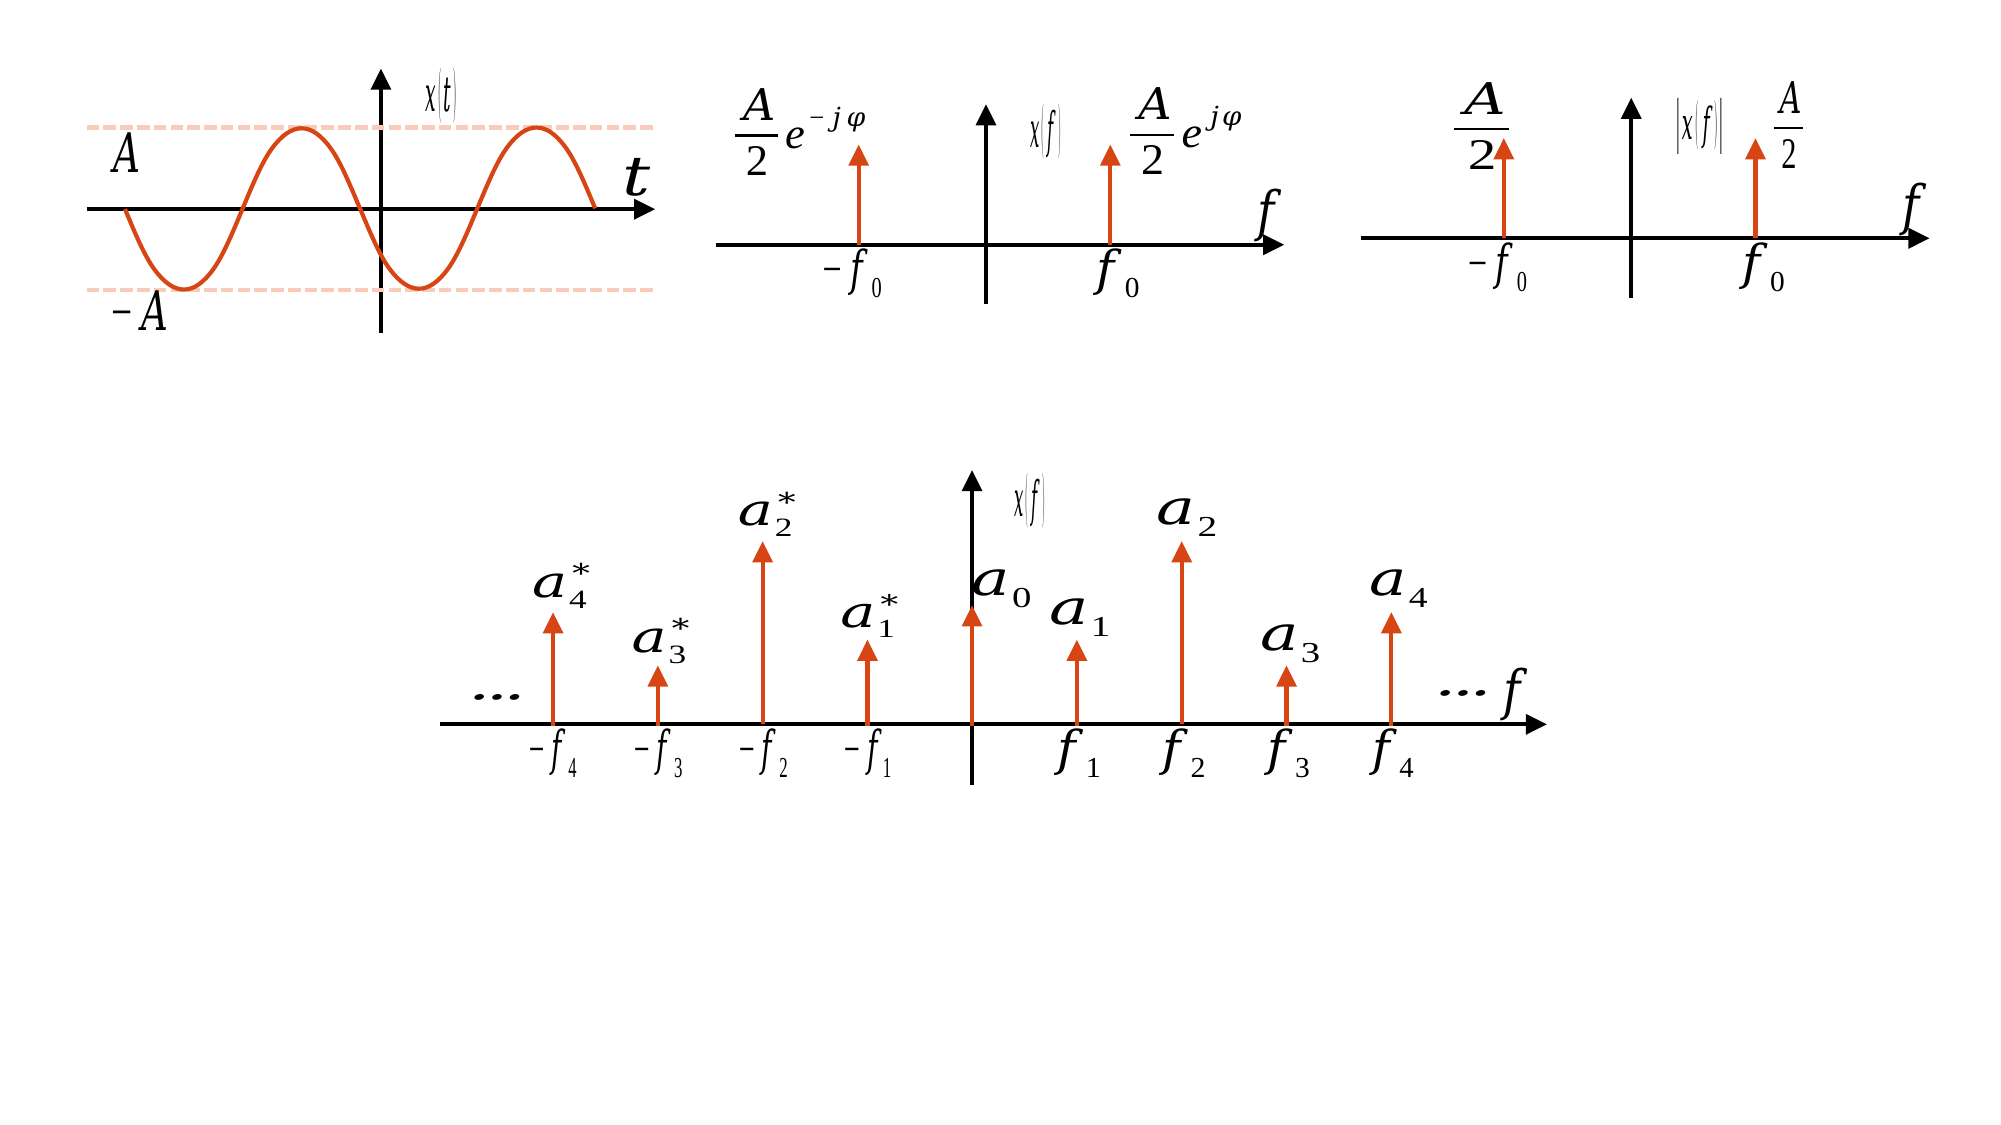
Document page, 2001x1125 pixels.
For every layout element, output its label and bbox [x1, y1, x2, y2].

text_box [1360, 74, 1930, 298]
text_box [440, 470, 1547, 786]
text_box [86, 65, 656, 344]
text_box [715, 81, 1285, 305]
